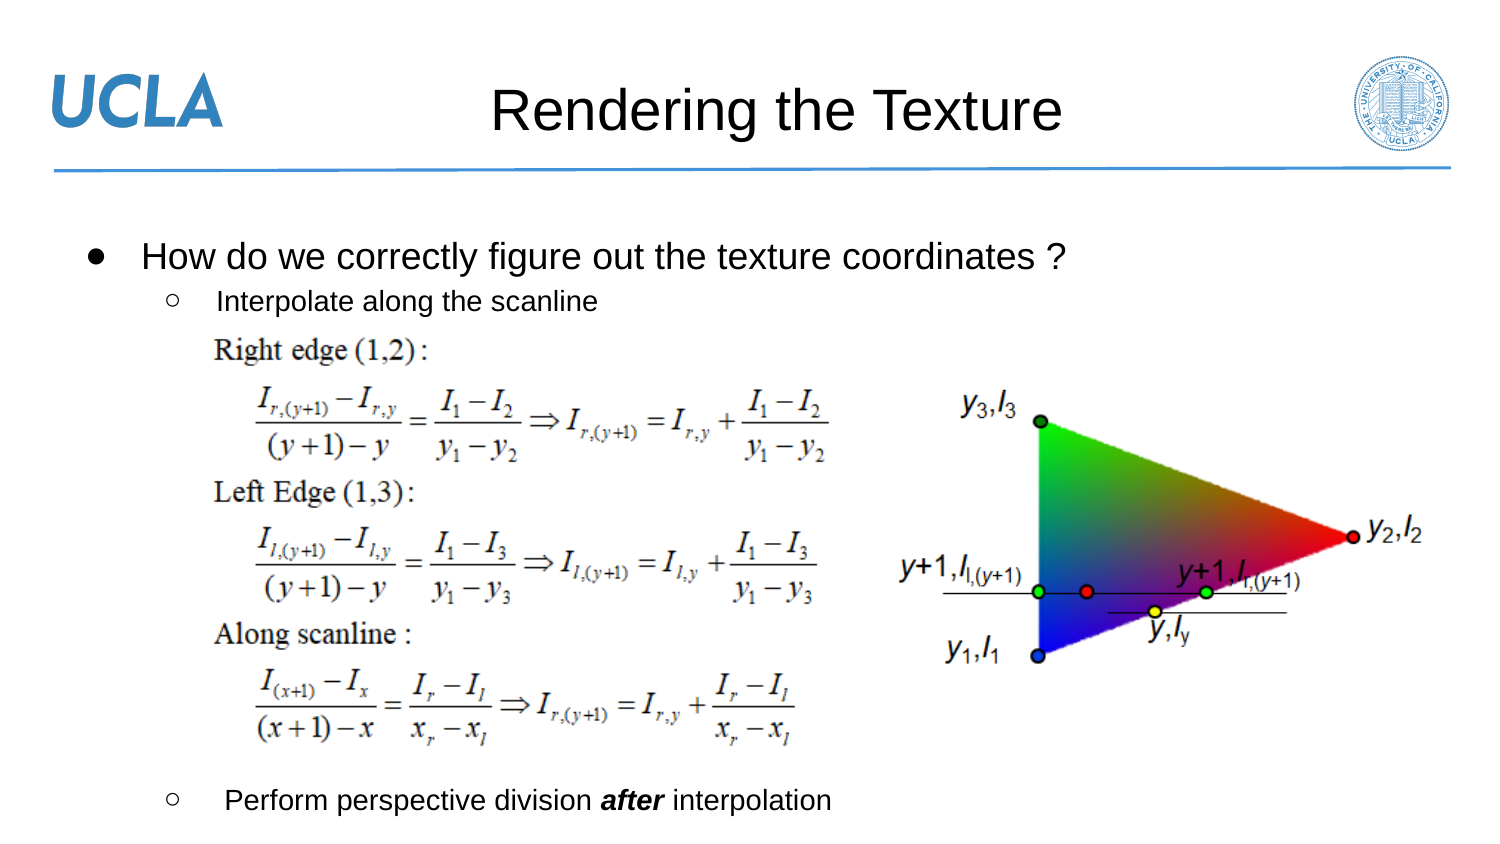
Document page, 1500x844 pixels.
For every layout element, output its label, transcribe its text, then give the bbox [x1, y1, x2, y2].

title Rendering the Texture [228, 56, 1327, 151]
list How do we correctly figure out the texture coordinates ? Interpolate along the scanline Perform perspective division after interpolation [51, 210, 1449, 802]
picture [1354, 56, 1450, 152]
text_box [53, 167, 1452, 171]
picture [50, 70, 224, 129]
picture [210, 332, 836, 752]
picture [879, 372, 1435, 684]
